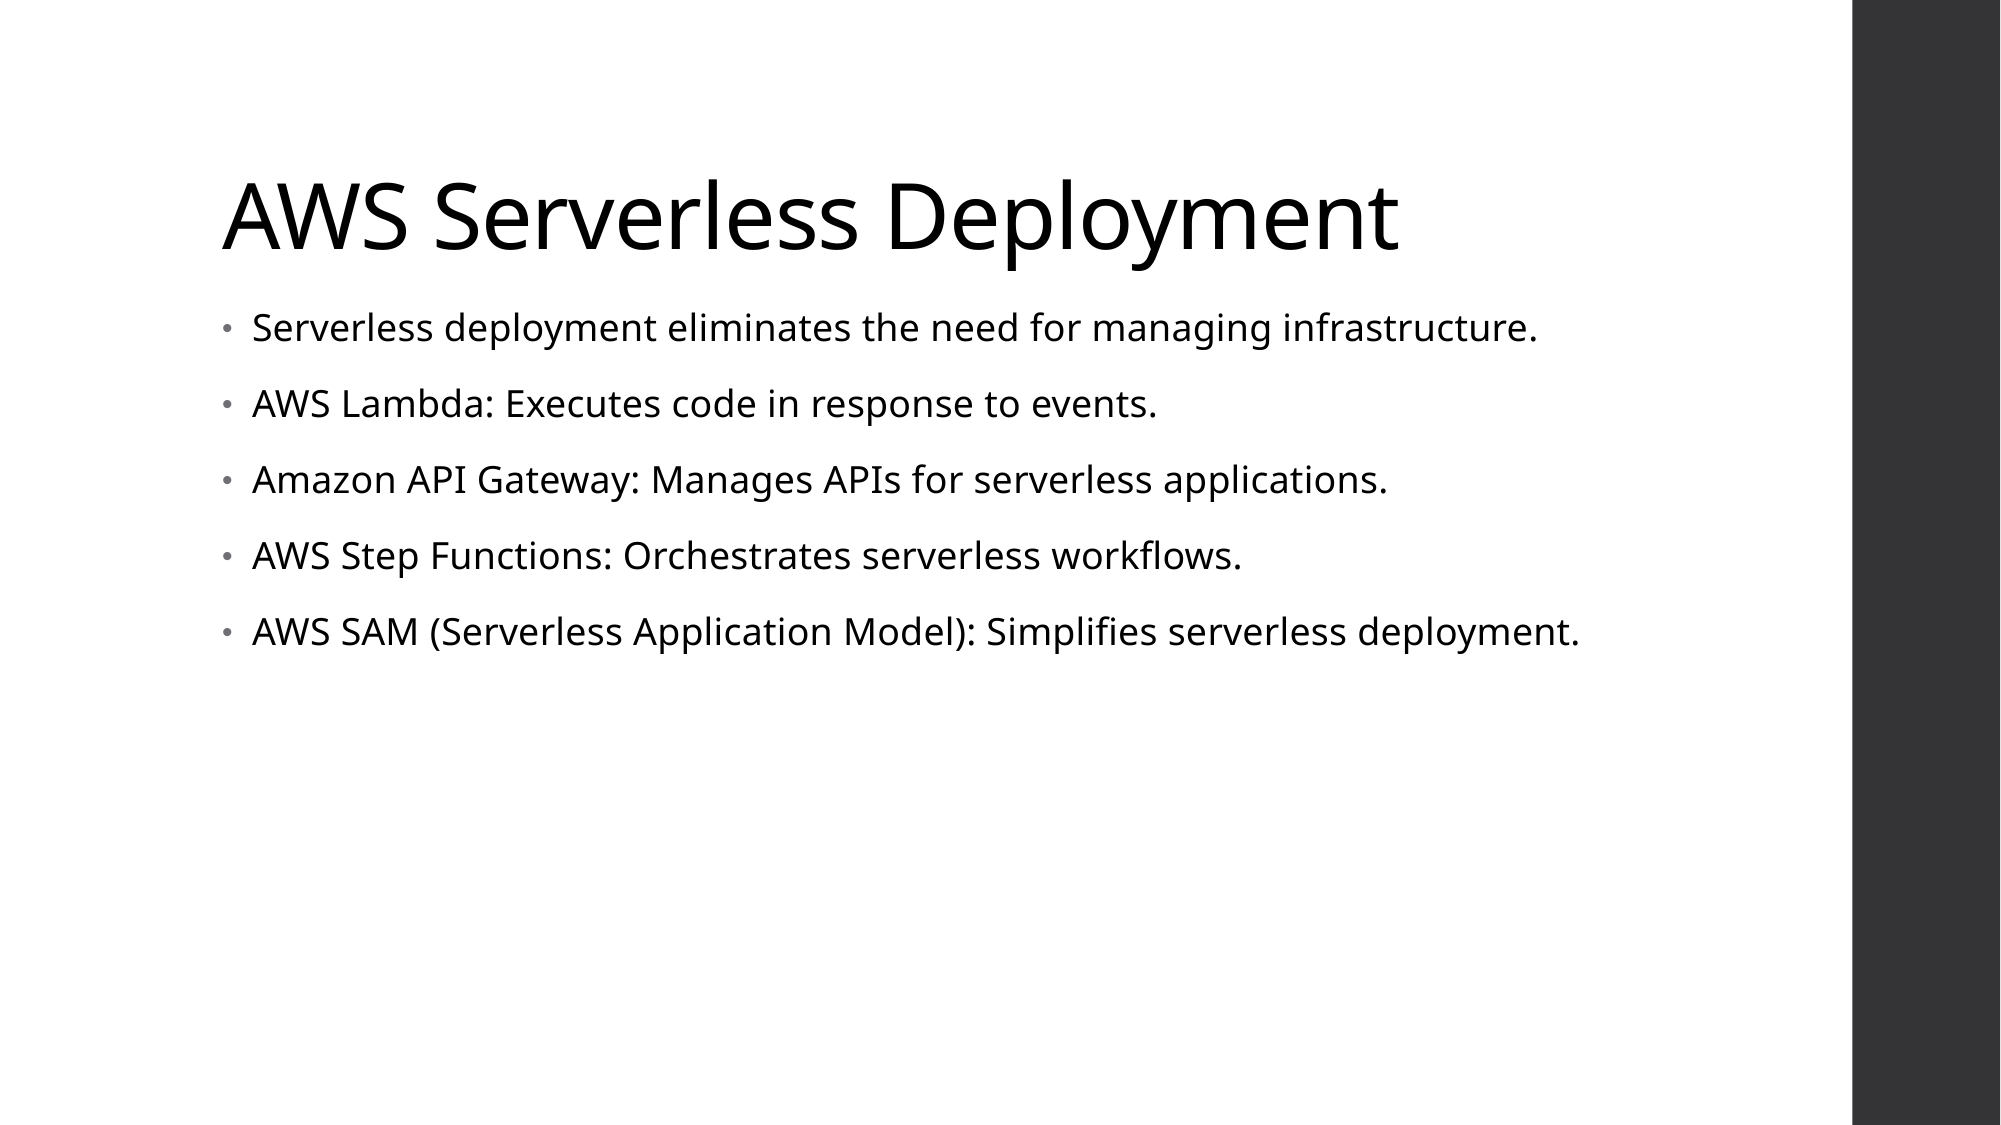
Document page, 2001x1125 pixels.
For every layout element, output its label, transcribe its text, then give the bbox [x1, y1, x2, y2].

title AWS Serverless Deployment [206, 60, 1797, 278]
list Serverless deployment eliminates the need for managing infrastructure. AWS Lambda: Executes code in response to events. Amazon API Gateway: Manages APIs for serverless applications. AWS Step Functions: Orchestrates serverless workflows. AWS SAM (Serverless Application Model): Simplifies serverless deployment. [206, 299, 1617, 1014]
